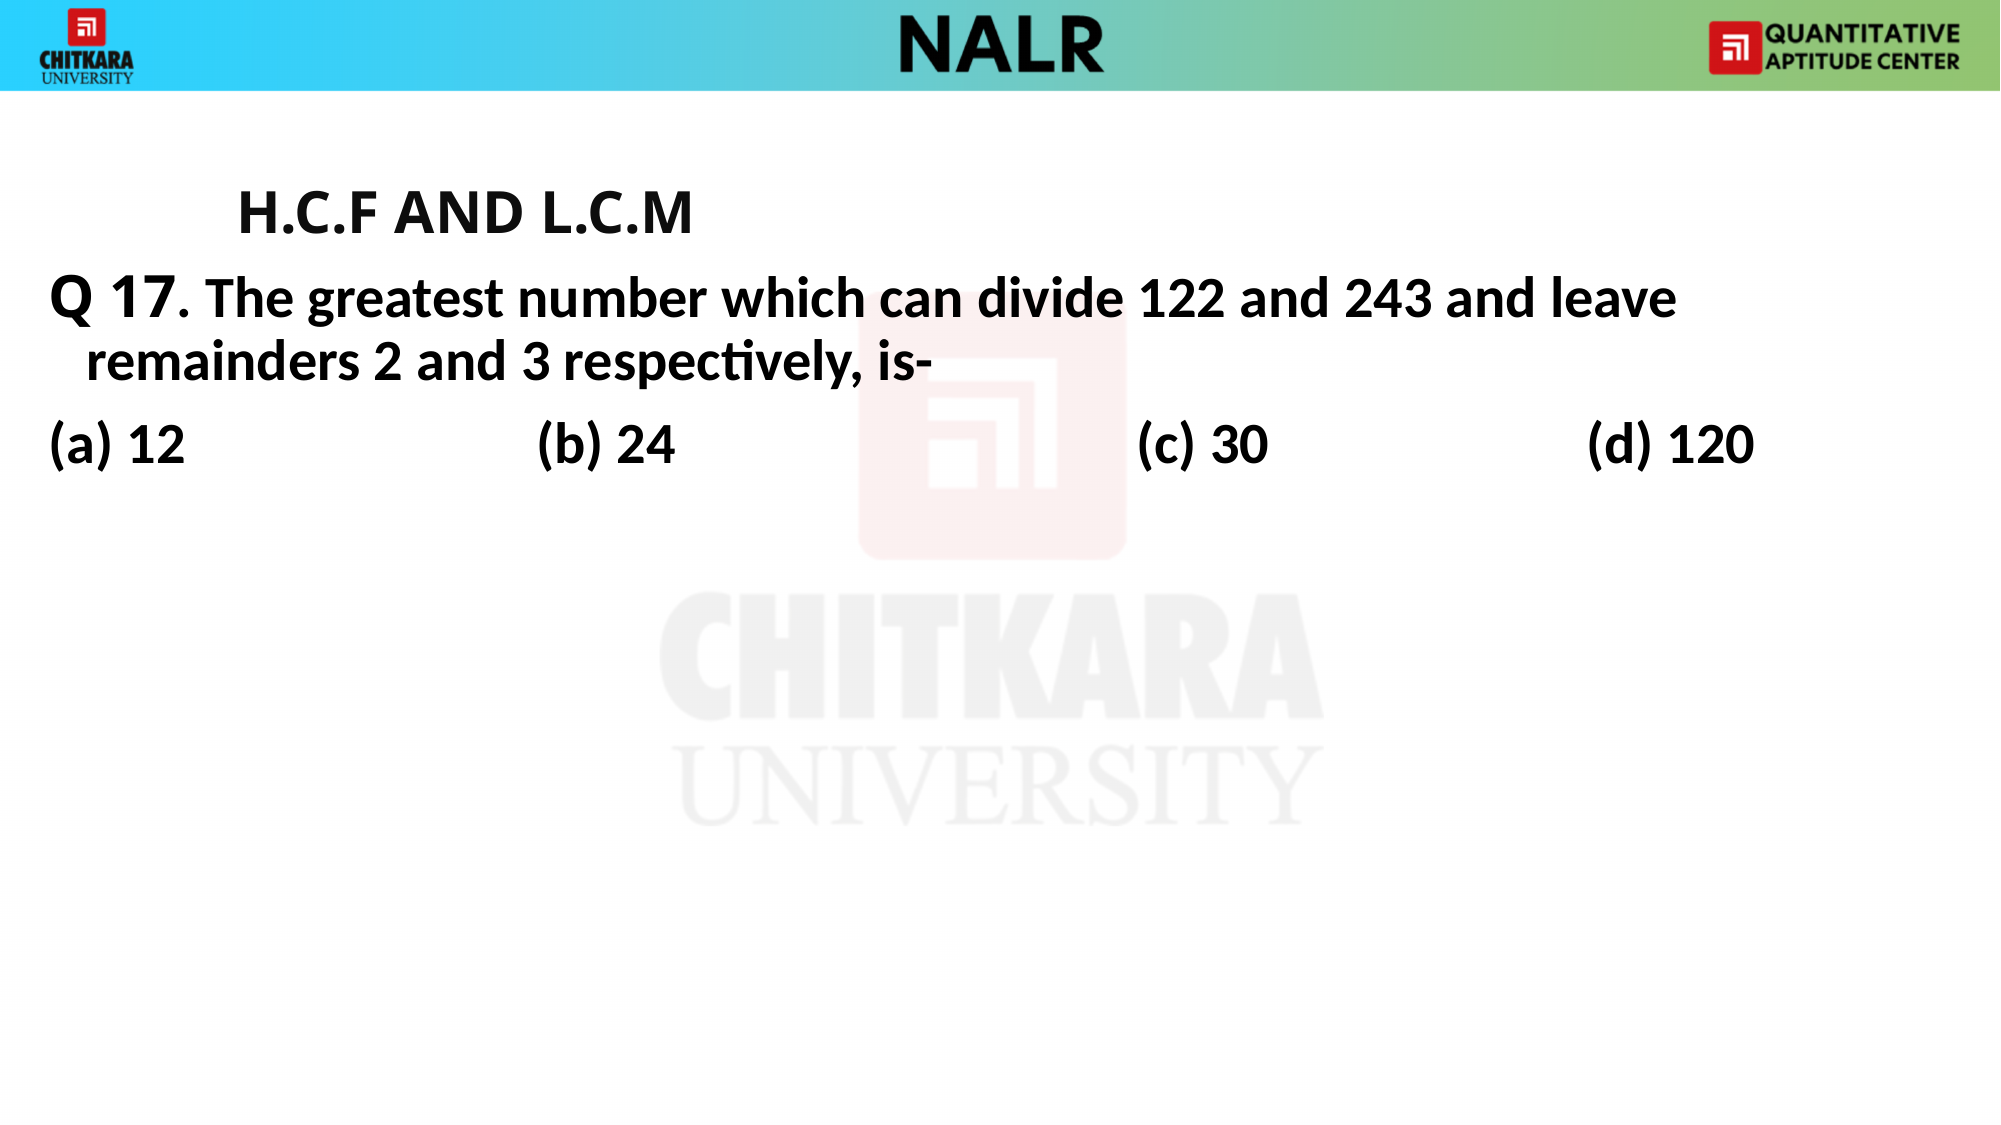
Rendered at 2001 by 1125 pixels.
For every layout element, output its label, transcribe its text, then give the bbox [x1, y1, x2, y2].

list H.C.F AND L.C.M Q 17. The greatest number which can divide 122 and 243 and leave remainders 2 and 3 respectively, is- (a) 12 (b) 24 (c) 30 (d) 120 [33, 175, 1959, 1053]
picture [0, 0, 2000, 1125]
title [41, 31, 1959, 142]
